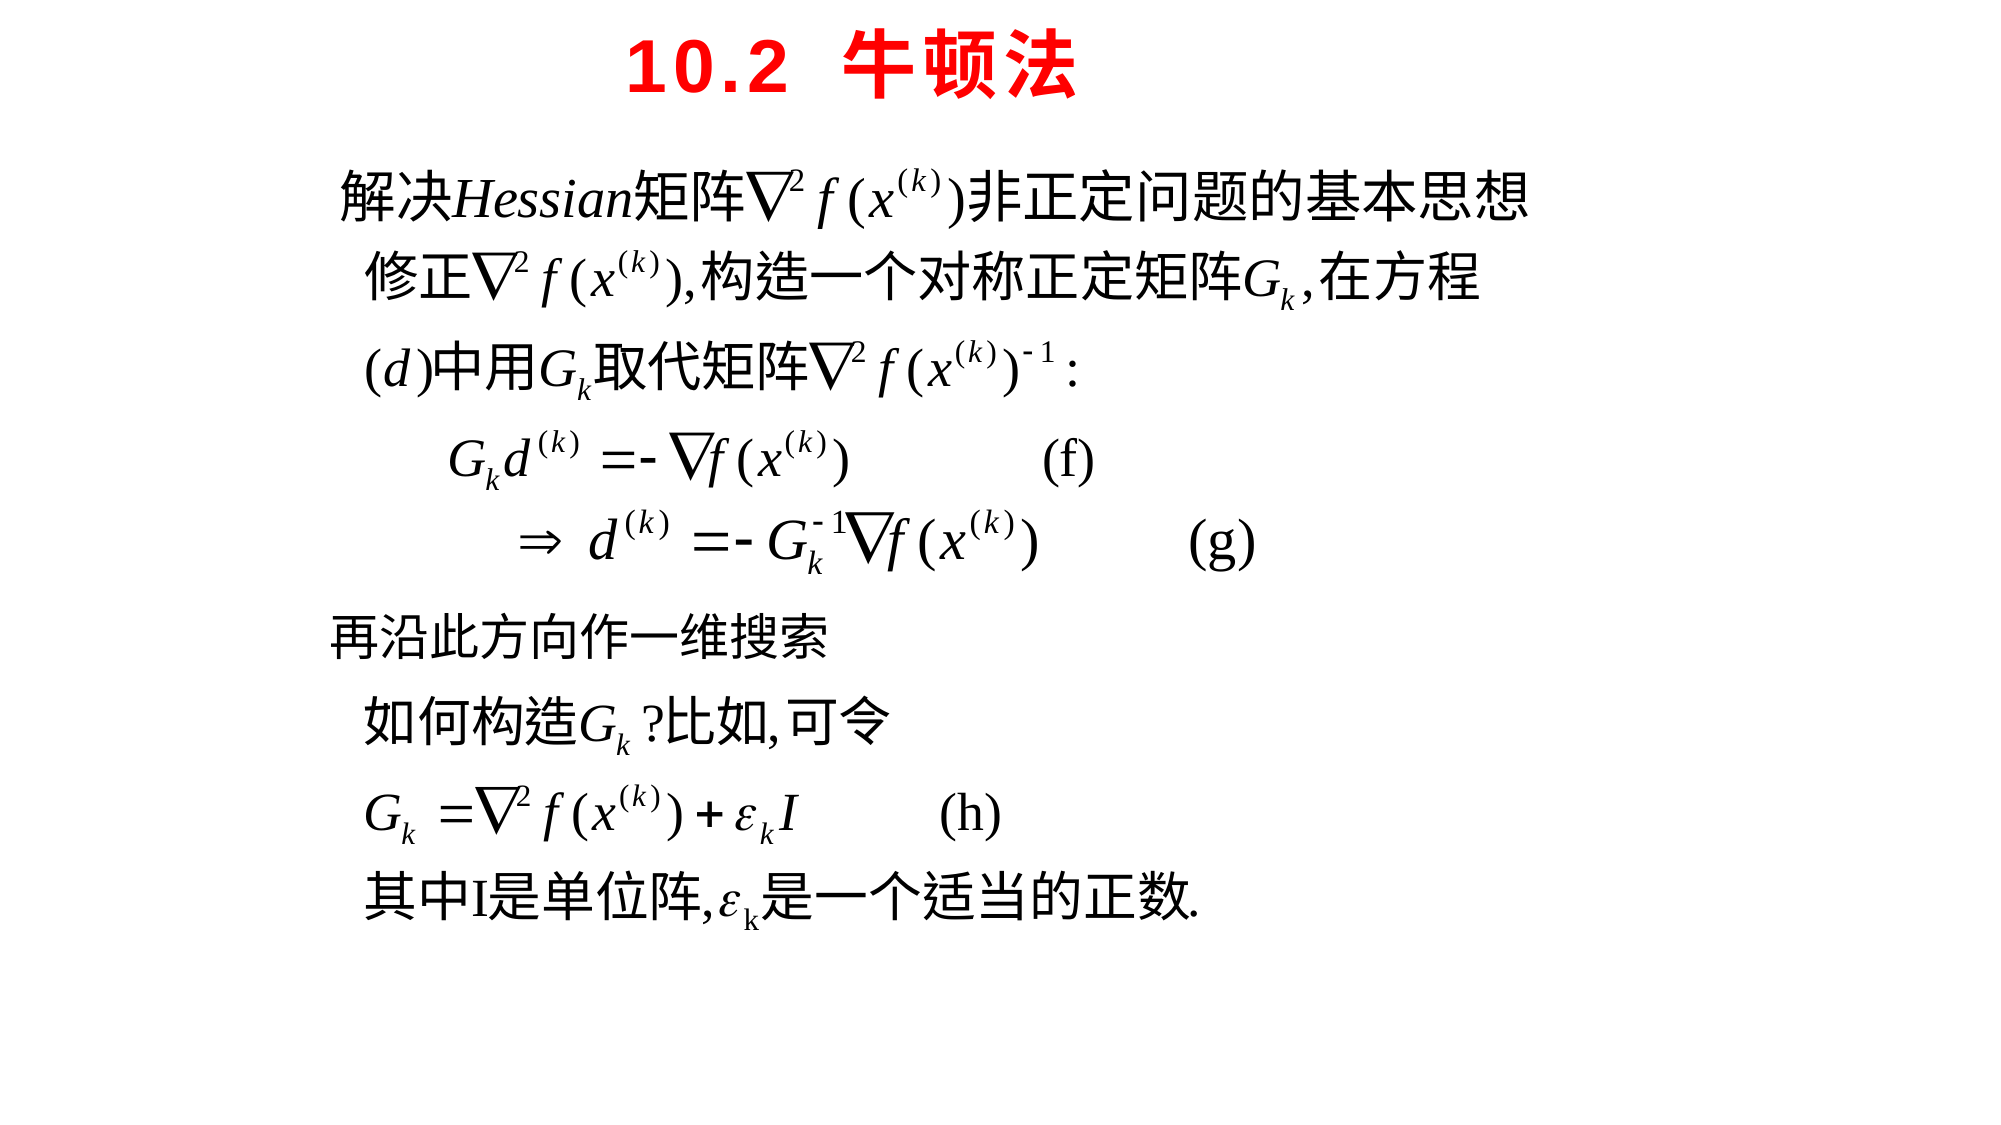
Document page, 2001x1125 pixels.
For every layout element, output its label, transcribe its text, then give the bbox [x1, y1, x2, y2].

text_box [362, 243, 1485, 495]
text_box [362, 692, 1201, 935]
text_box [515, 503, 1260, 581]
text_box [337, 162, 1532, 236]
title 10.2 牛顿法 [610, 0, 1461, 125]
text_box 再沿此方向作一维搜索 [314, 597, 845, 673]
